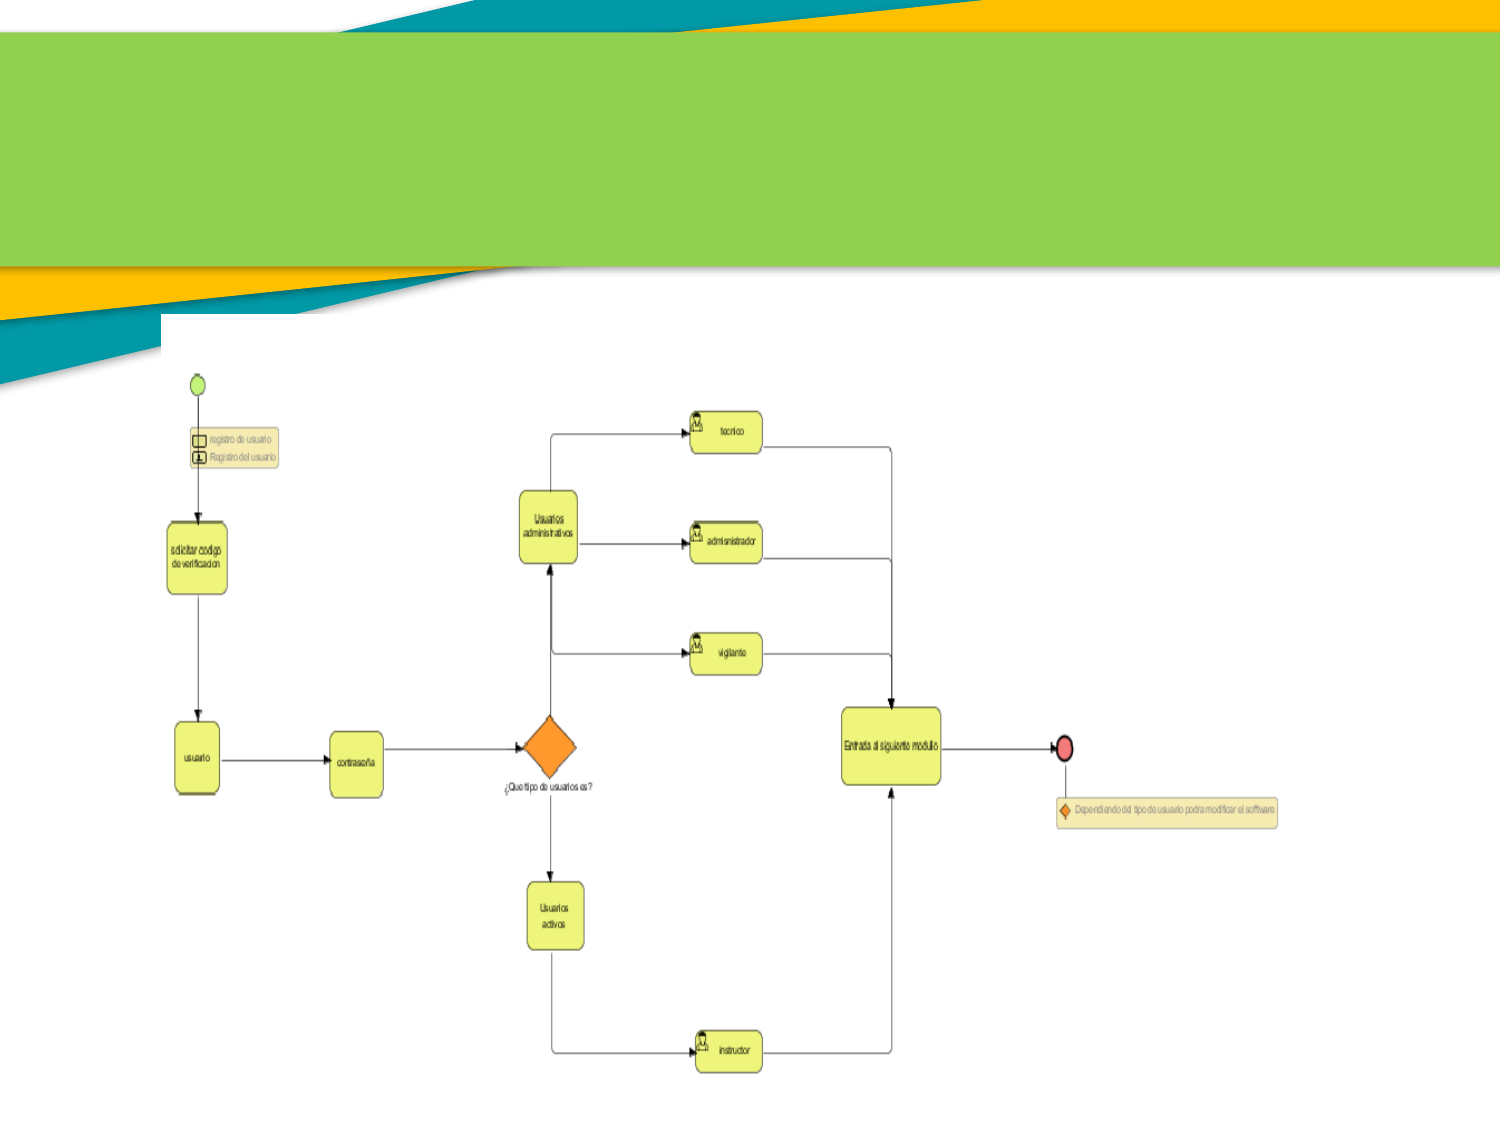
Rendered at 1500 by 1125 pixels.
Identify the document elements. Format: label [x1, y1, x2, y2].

picture [161, 313, 1296, 1077]
